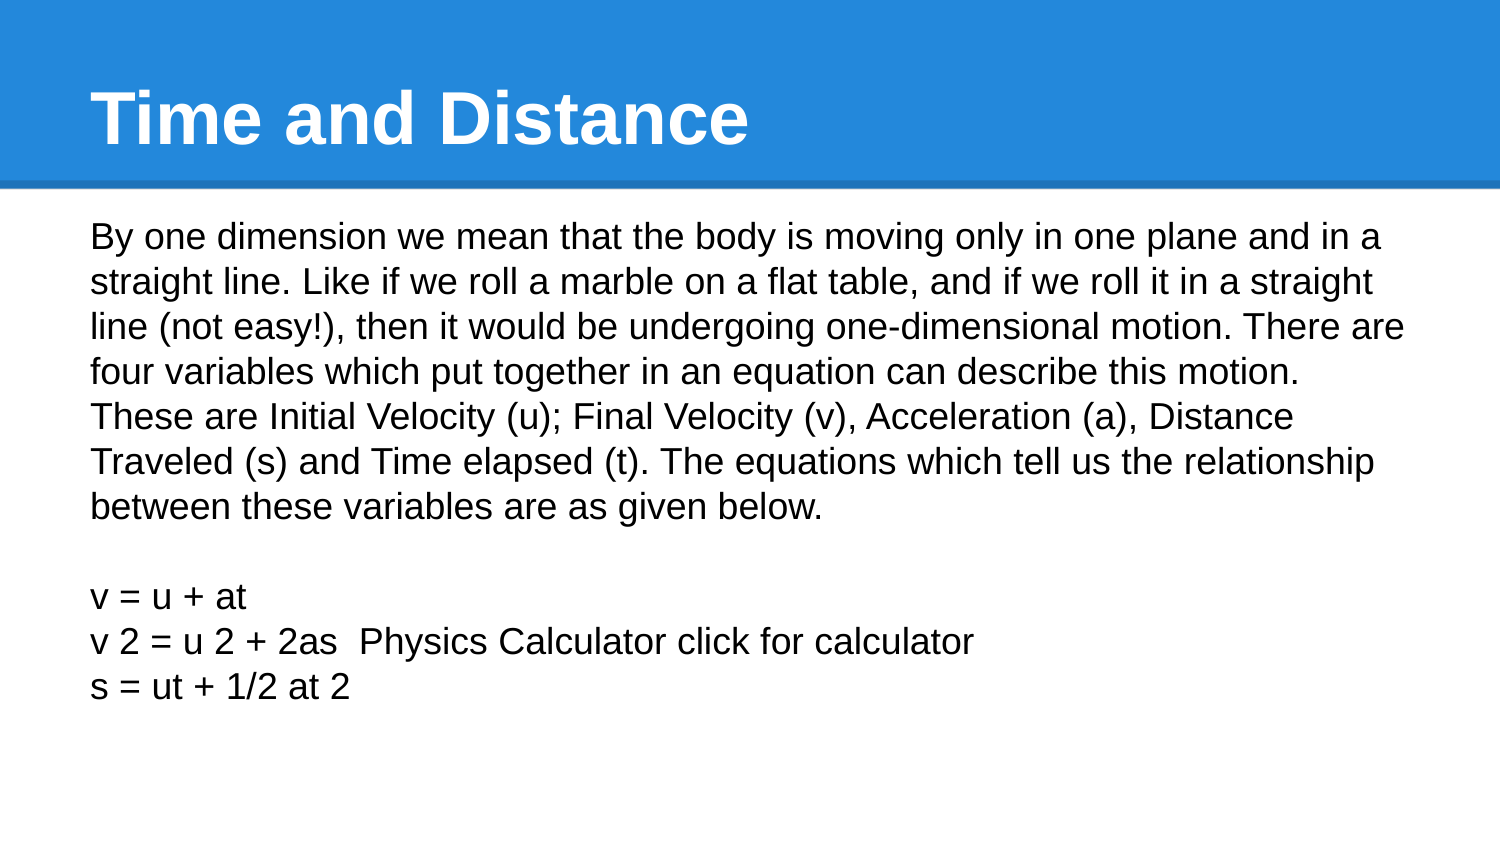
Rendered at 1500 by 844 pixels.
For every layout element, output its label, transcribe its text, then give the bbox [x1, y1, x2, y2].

title Time and Distance [75, 33, 1425, 175]
list By one dimension we mean that the body is moving only in one plane and in a straight line. Like if we roll a marble on a flat table, and if we roll it in a straight line (not easy!), then it would be undergoing one-dimensional motion. There are four variables which put together in an equation can describe this motion. These are Initial Velocity (u); Final Velocity (v), Acceleration (a), Distance Traveled (s) and Time elapsed (t). The equations which tell us the relationship between these variables are as given below. v = u + at v 2 = u 2 + 2as Physics Calculator click for calculator s = ut + 1/2 at 2 [75, 196, 1425, 808]
